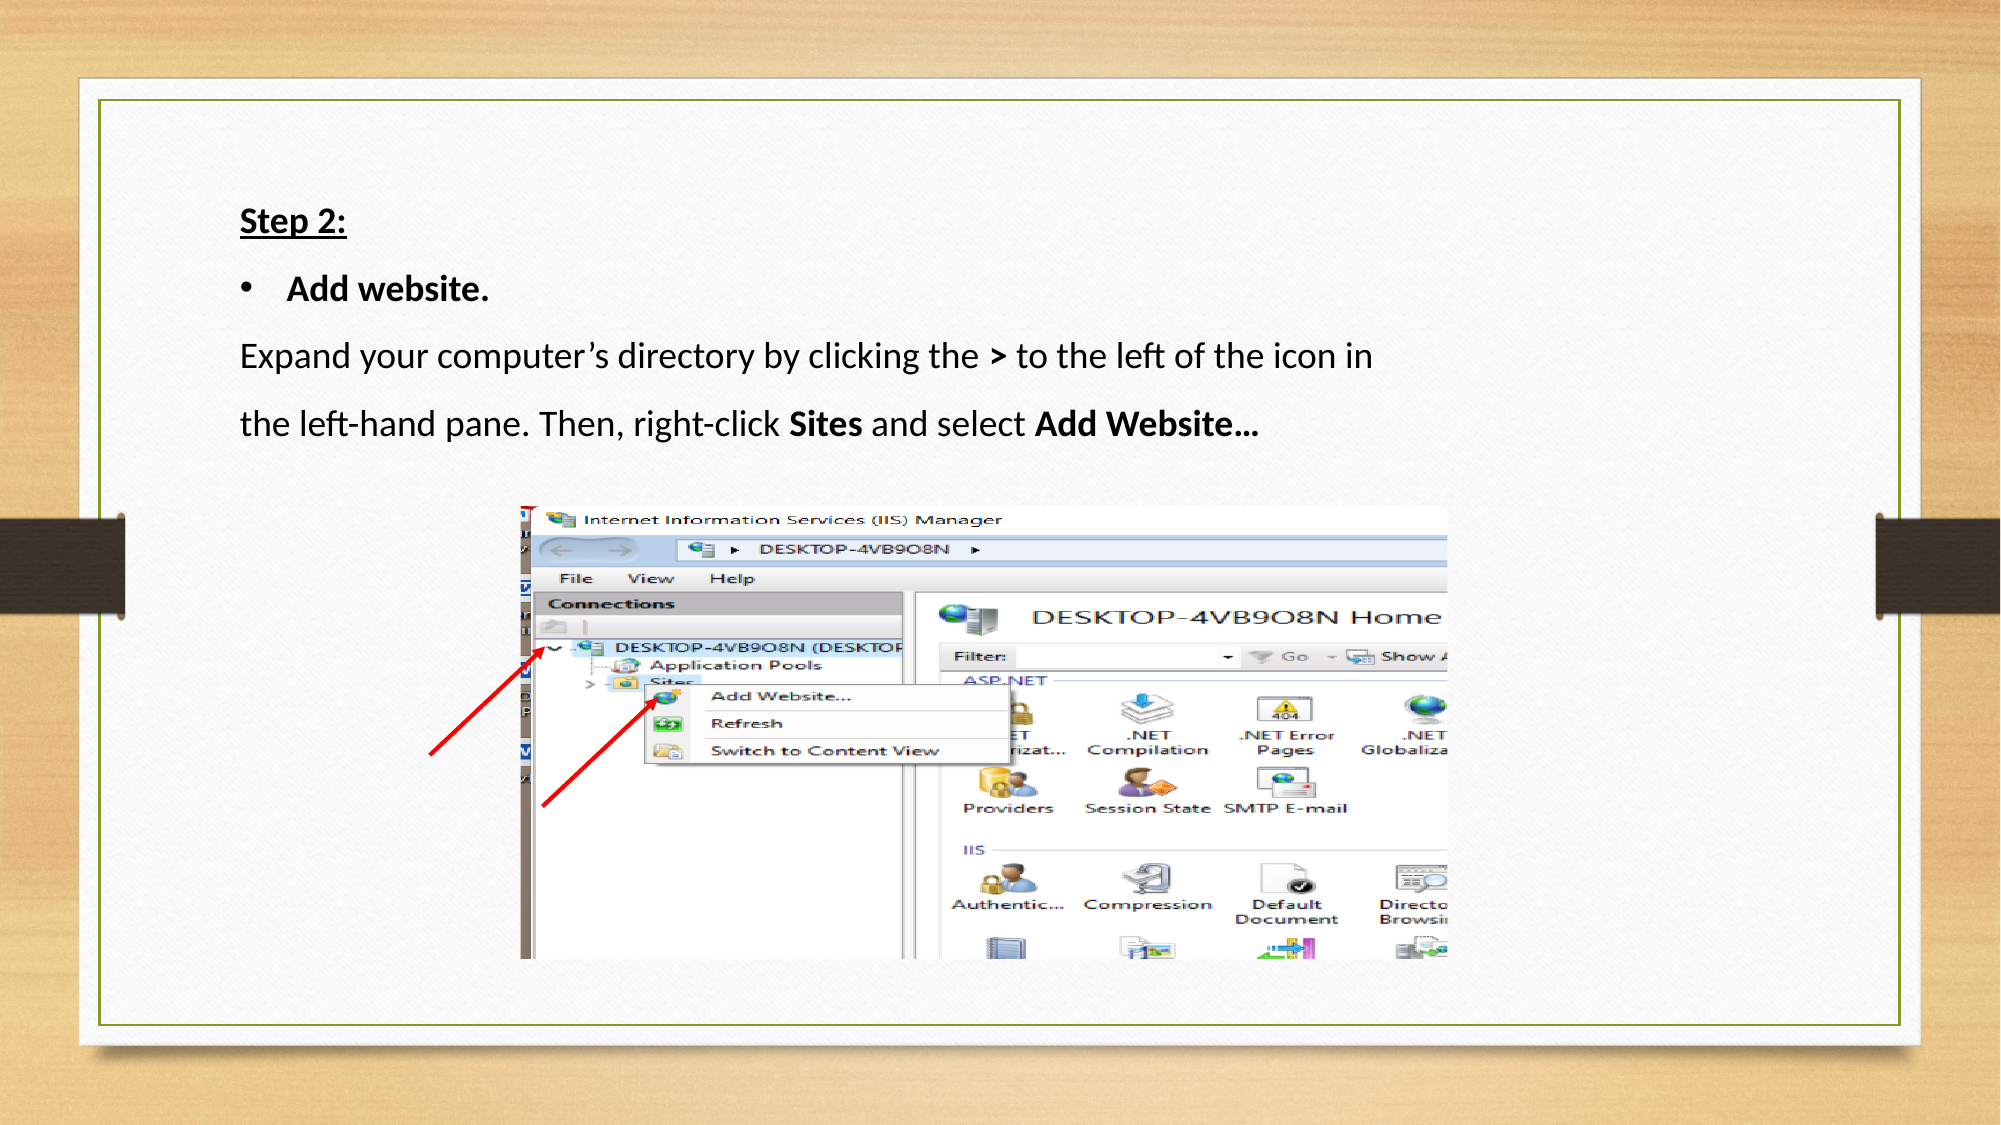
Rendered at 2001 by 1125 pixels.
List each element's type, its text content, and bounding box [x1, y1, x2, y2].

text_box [542, 697, 659, 807]
text_box Step 2: Add website. Expand your computer’s directory by clicking the > to the left of the icon in the left-hand pane. Then, right-click Sites and select Add Website… [225, 166, 1448, 452]
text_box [429, 646, 546, 756]
picture [0, 0, 2001, 1125]
